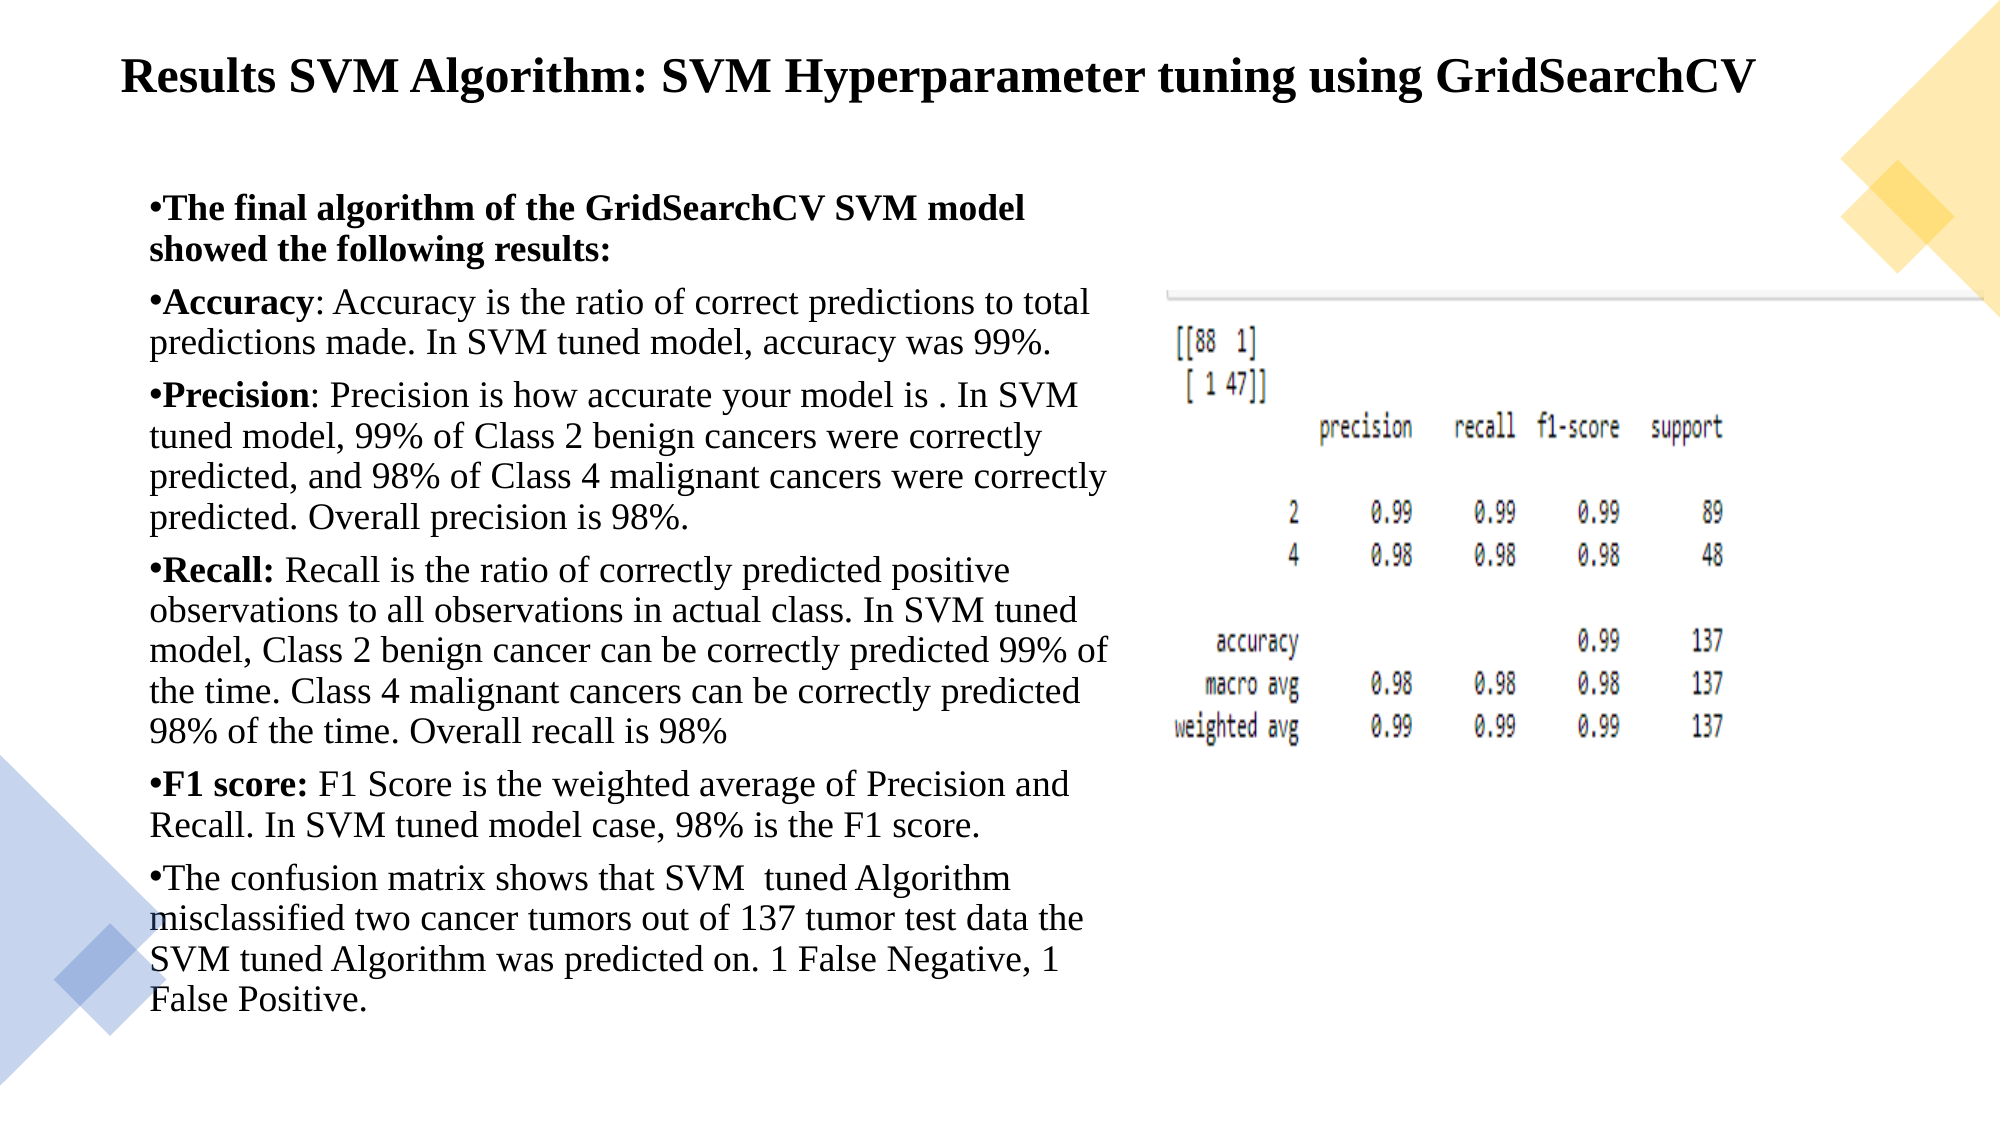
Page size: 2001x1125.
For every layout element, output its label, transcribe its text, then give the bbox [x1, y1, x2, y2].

title Results SVM Algorithm: SVM Hyperparameter tuning using GridSearchCV [105, 0, 1840, 170]
text_box [0, 318, 2000, 1125]
text_box [0, 0, 1840, 754]
text_box The final algorithm of the GridSearchCV SVM model showed the following results: Accuracy: Accuracy is the ratio of correct predictions to total predictions made. In SVM tuned model, accuracy was 99%. Precision: Precision is how accurate your model is . In SVM tuned model, 99% of Class 2 benign cancers were correctly predicted, and 98% of Class 4 malignant cancers were correctly predicted. Overall precision is 98%. Recall: Recall is the ratio of correctly predicted positive observations to all observations in actual class. In SVM tuned model, Class 2 benign cancer can be correctly predicted 99% of the time. Class 4 malignant cancers can be correctly predicted 98% of the time. Overall recall is 98% F1 score: F1 Score is the weighted average of Precision and Recall. In SVM tuned model case, 98% is the F1 score. The confusion matrix shows that SVM tuned Algorithm misclassified two cancer tumors out of 137 tumor test data the SVM tuned Algorithm was predicted on. 1 False Negative, 1 False Positive. [134, 181, 1150, 902]
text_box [0, 754, 167, 1086]
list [1149, 290, 1984, 815]
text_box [1840, 0, 2000, 318]
